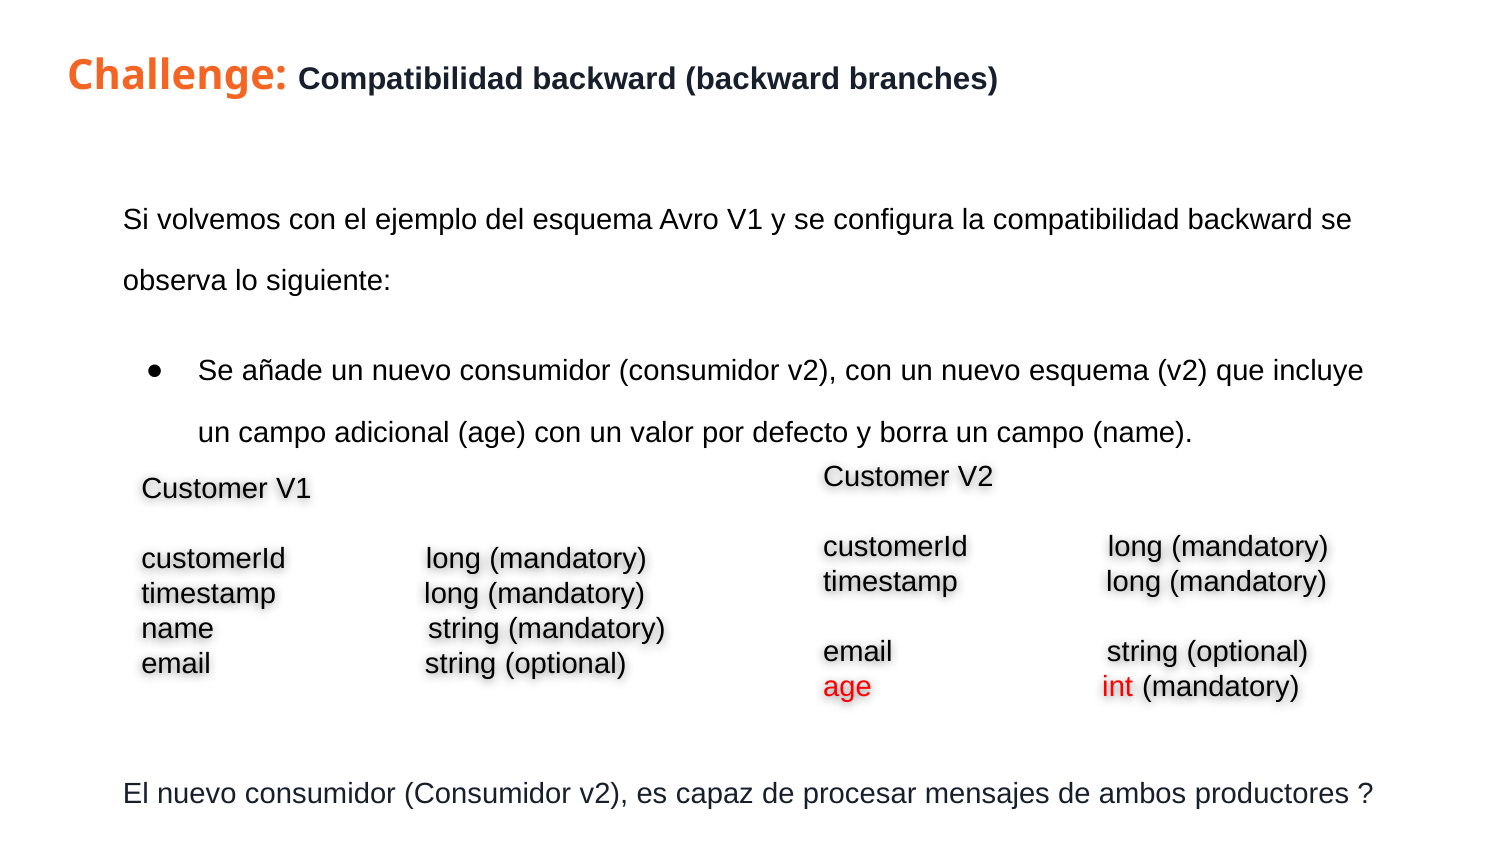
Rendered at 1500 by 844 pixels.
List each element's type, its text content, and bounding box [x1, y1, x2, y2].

text_box Challenge: Compatibilidad backward (backward branches) [52, 25, 1436, 105]
text_box Si volvemos con el ejemplo del esquema Avro V1 y se configura la compatibilidad backward se observa lo siguiente: Se añade un nuevo consumidor (consumidor v2), con un nuevo esquema (v2) que incluye un campo adicional (age) con un valor por defecto y borra un campo (name). El nuevo consumidor (Consumidor v2), es capaz de procesar mensajes de ambos productores ? [107, 158, 1415, 825]
text_box Customer V1 customerId long (mandatory) timestamp long (mandatory) name string (mandatory) email string (optional) [126, 454, 736, 694]
text_box Customer V2 customerId long (mandatory) timestamp long (mandatory) email string (optional) age int (mandatory) [808, 442, 1383, 718]
